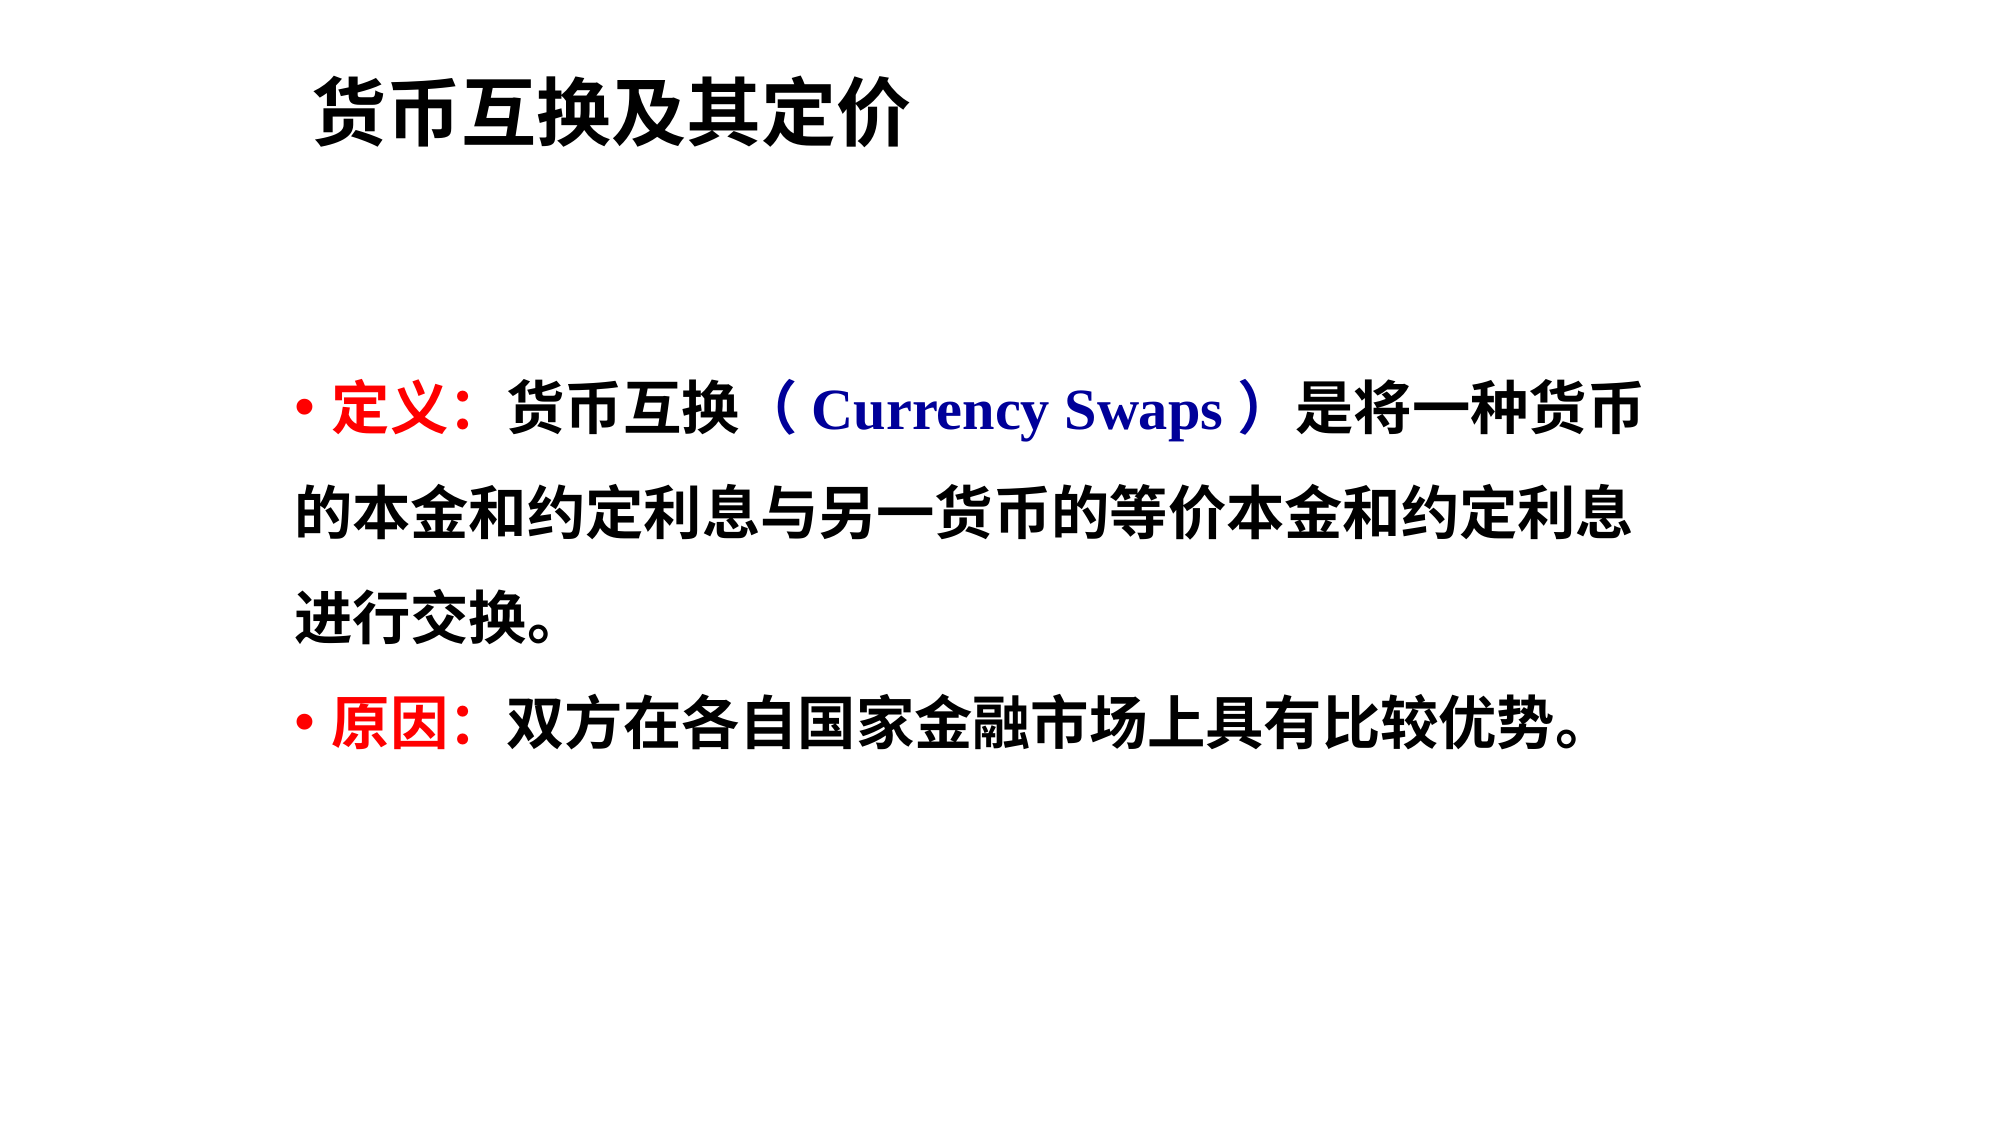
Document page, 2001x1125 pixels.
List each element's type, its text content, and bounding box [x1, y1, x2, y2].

text_box 货币互换及其定价 [296, 58, 1645, 164]
text_box [262, 58, 1538, 200]
list 定义：货币互换（Currency Swaps）是将一种货币 的本金和约定利息与另一货币的等价本金和约定利息 进行交换。 原因：双方在各自国家金融市场上具有比较优势。 [279, 350, 1667, 787]
